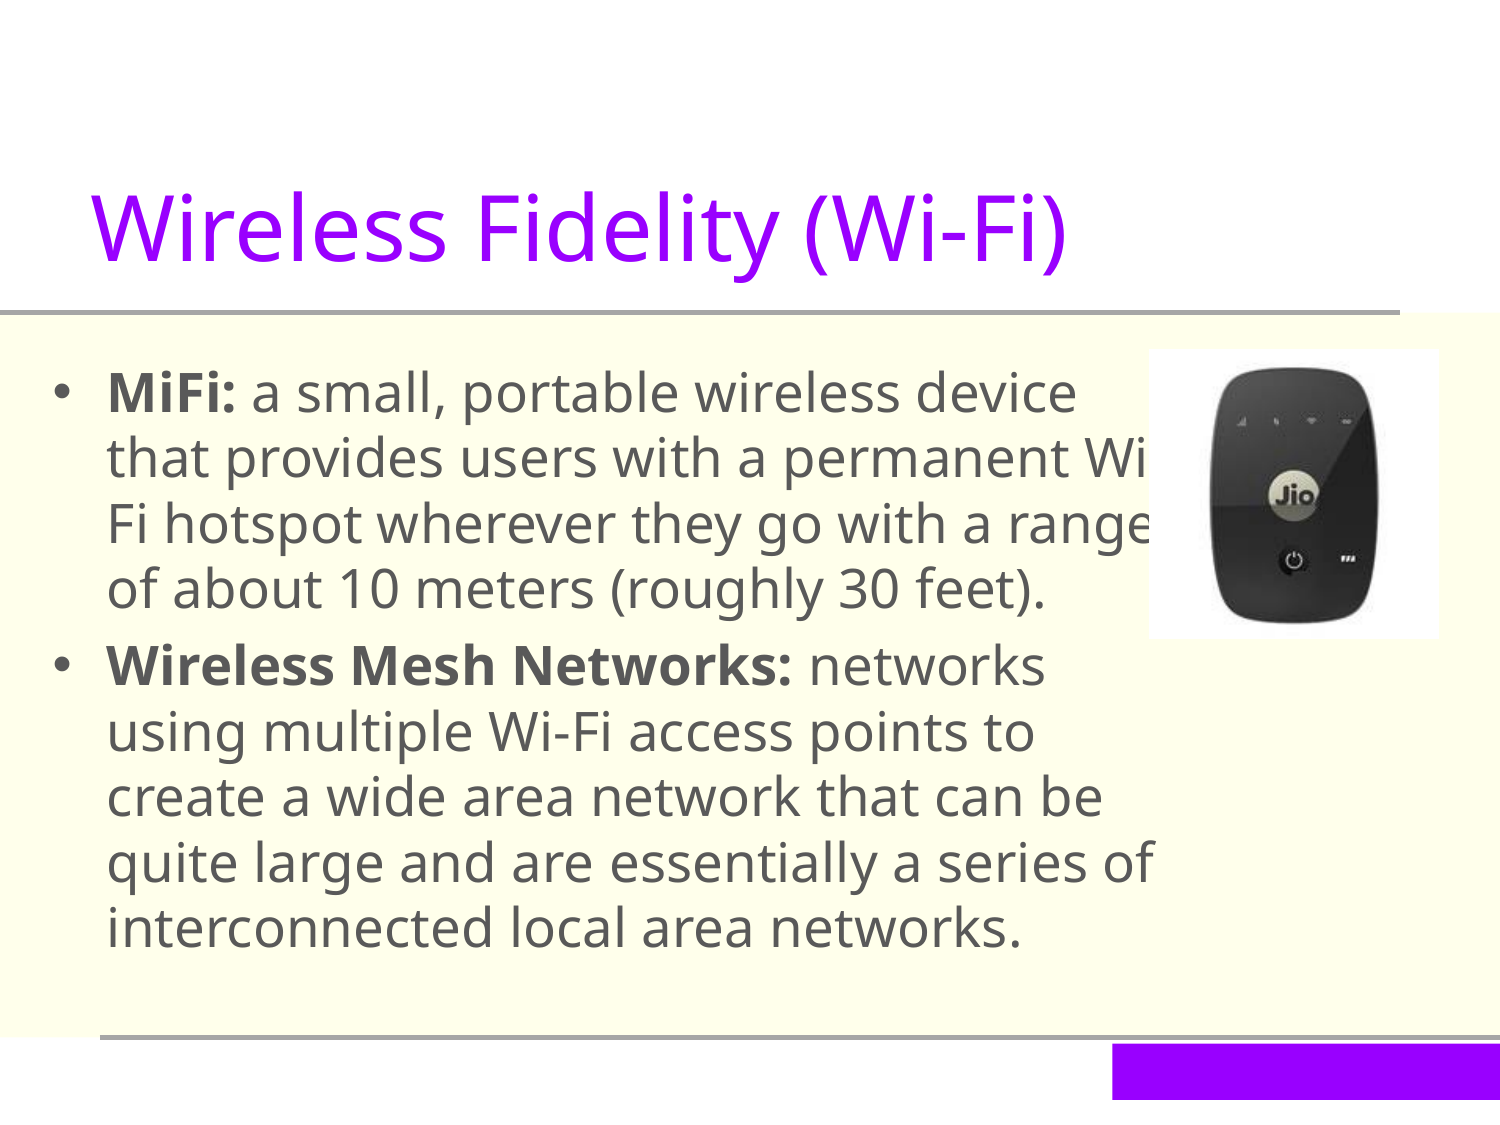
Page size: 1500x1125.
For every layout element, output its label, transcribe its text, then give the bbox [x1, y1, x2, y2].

list MiFi: a small, portable wireless device that provides users with a permanent Wi-Fi hotspot wherever they go with a range of about 10 meters (roughly 30 feet). Wireless Mesh Networks: networks using multiple Wi-Fi access points to create a wide area network that can be quite large and are essentially a series of interconnected local area networks. [37, 350, 1188, 1025]
picture [1149, 349, 1440, 640]
subtitle Wireless Fidelity (Wi-Fi) [75, 12, 1413, 288]
